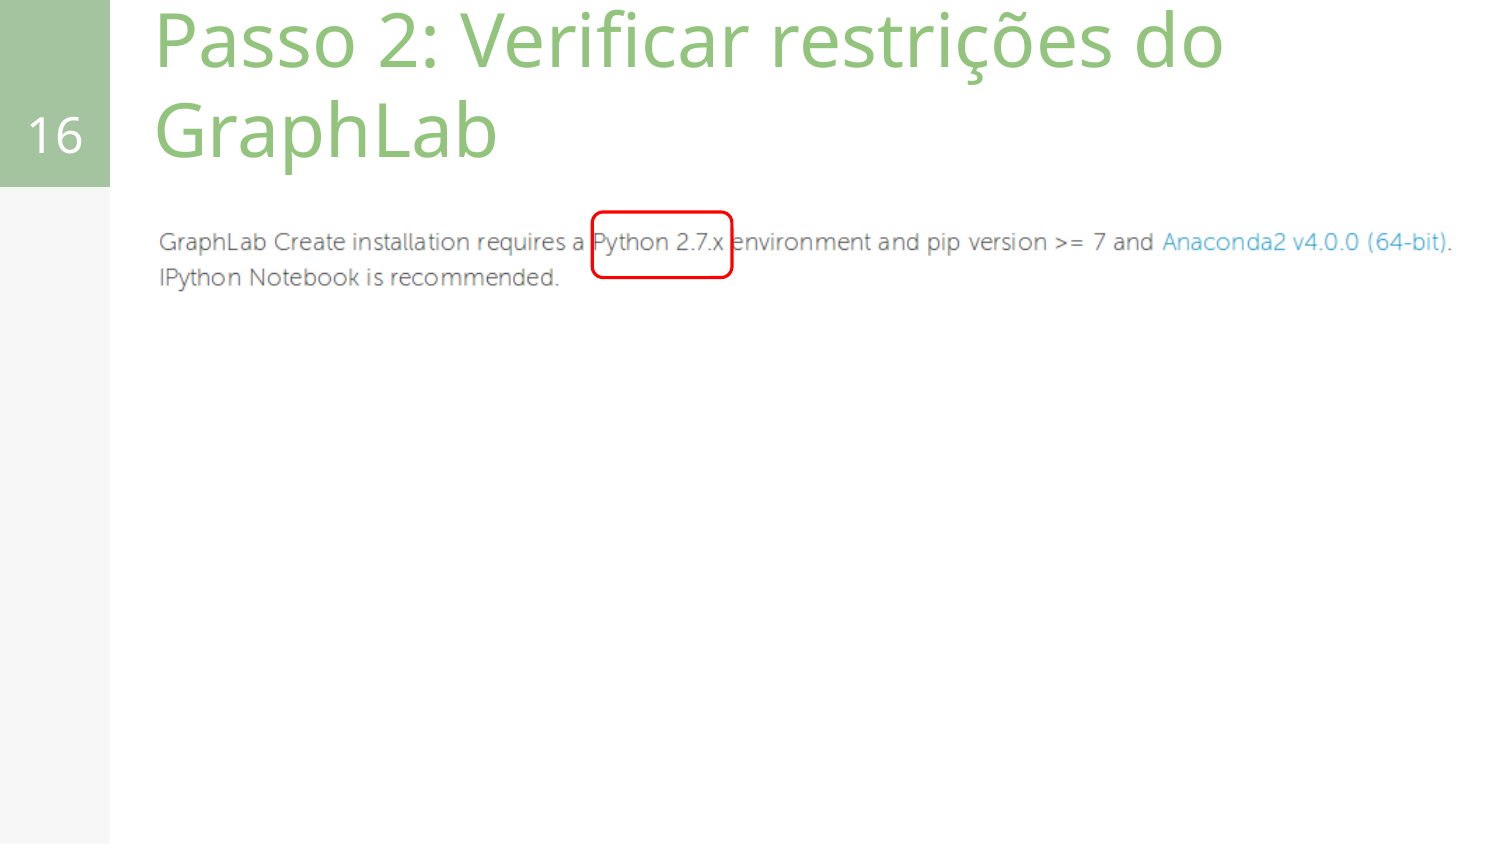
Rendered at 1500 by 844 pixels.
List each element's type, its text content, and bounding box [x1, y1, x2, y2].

slide_number ‹#› [0, 0, 110, 187]
picture [138, 212, 1476, 334]
title Passo 2: Verificar restrições do GraphLab [138, 0, 1369, 188]
